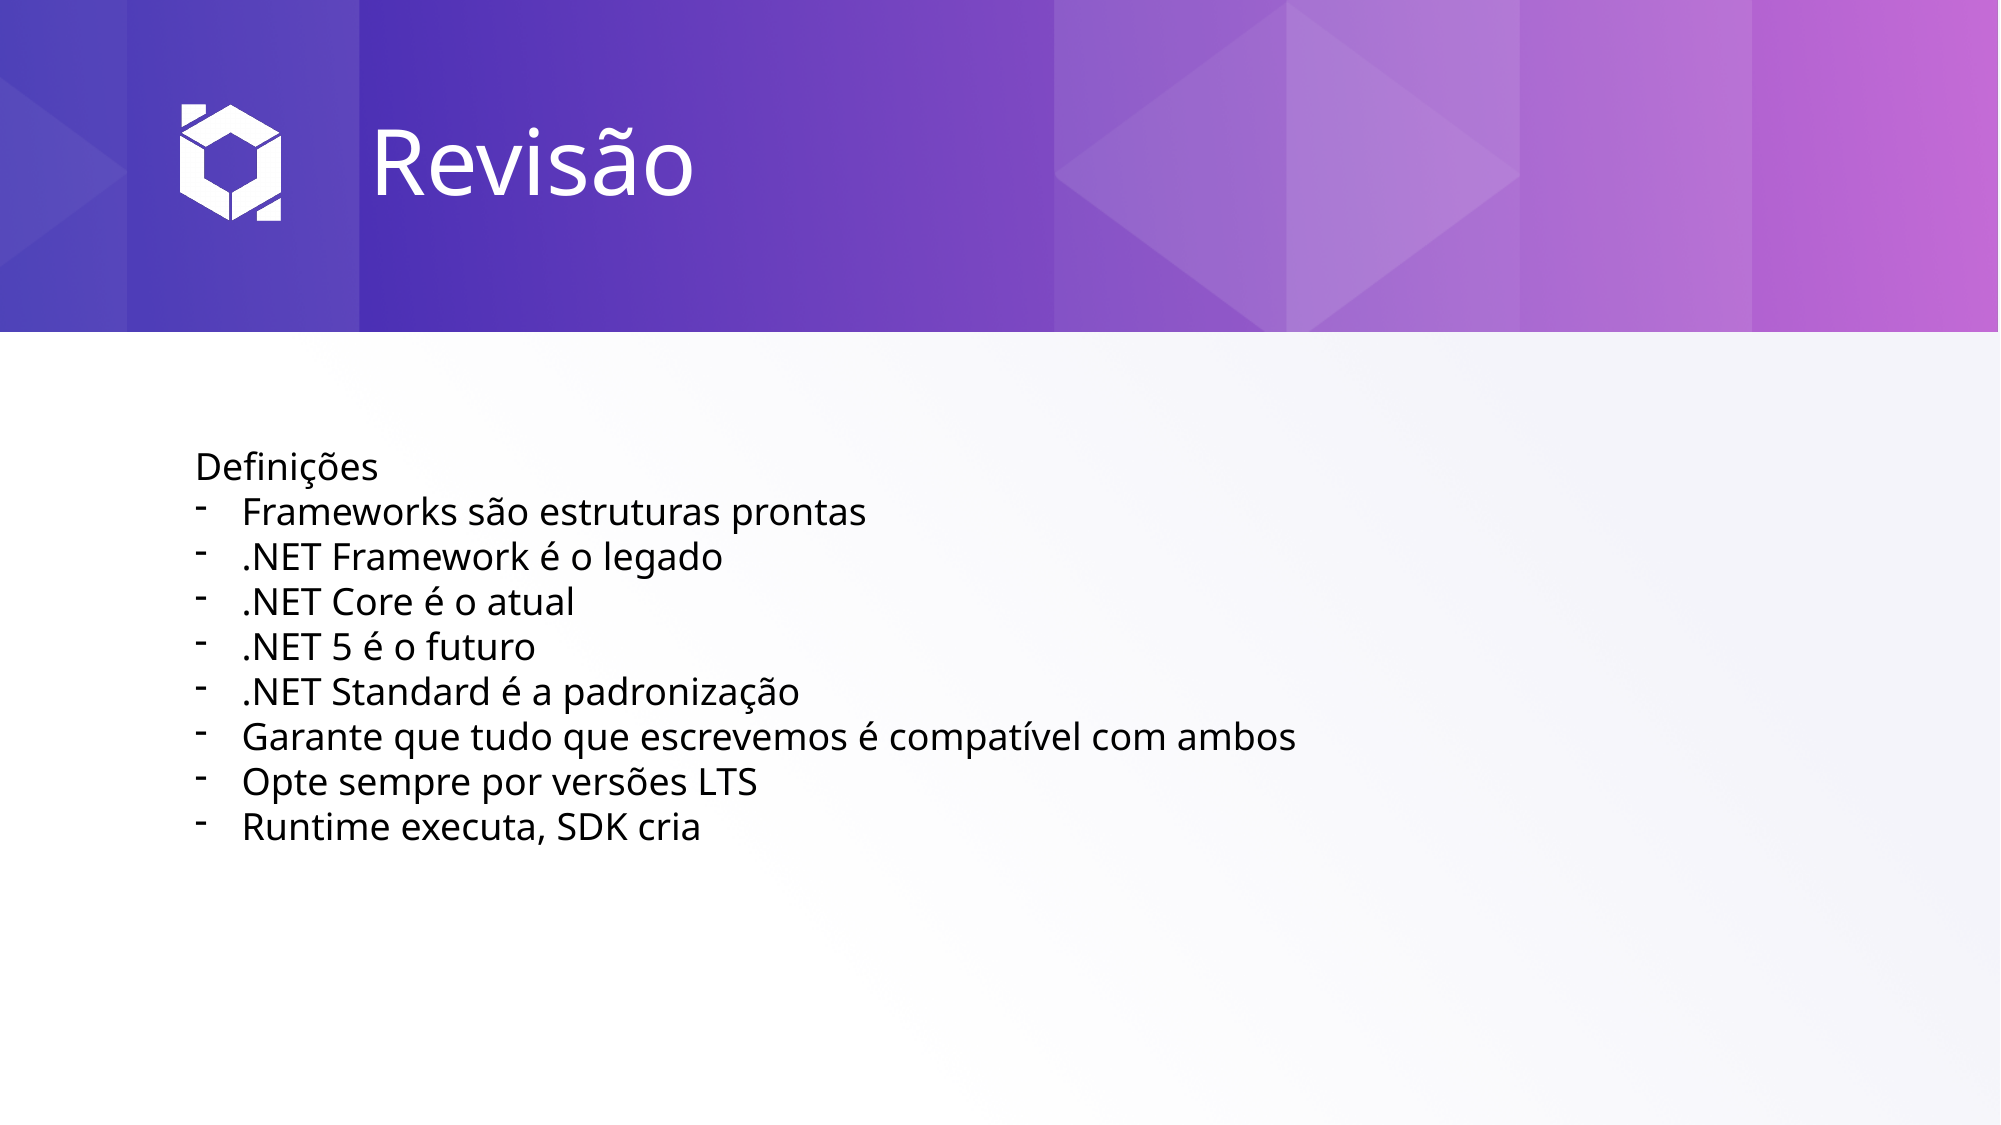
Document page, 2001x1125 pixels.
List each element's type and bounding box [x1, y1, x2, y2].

list [0, 332, 2000, 1125]
picture [0, 0, 2000, 332]
